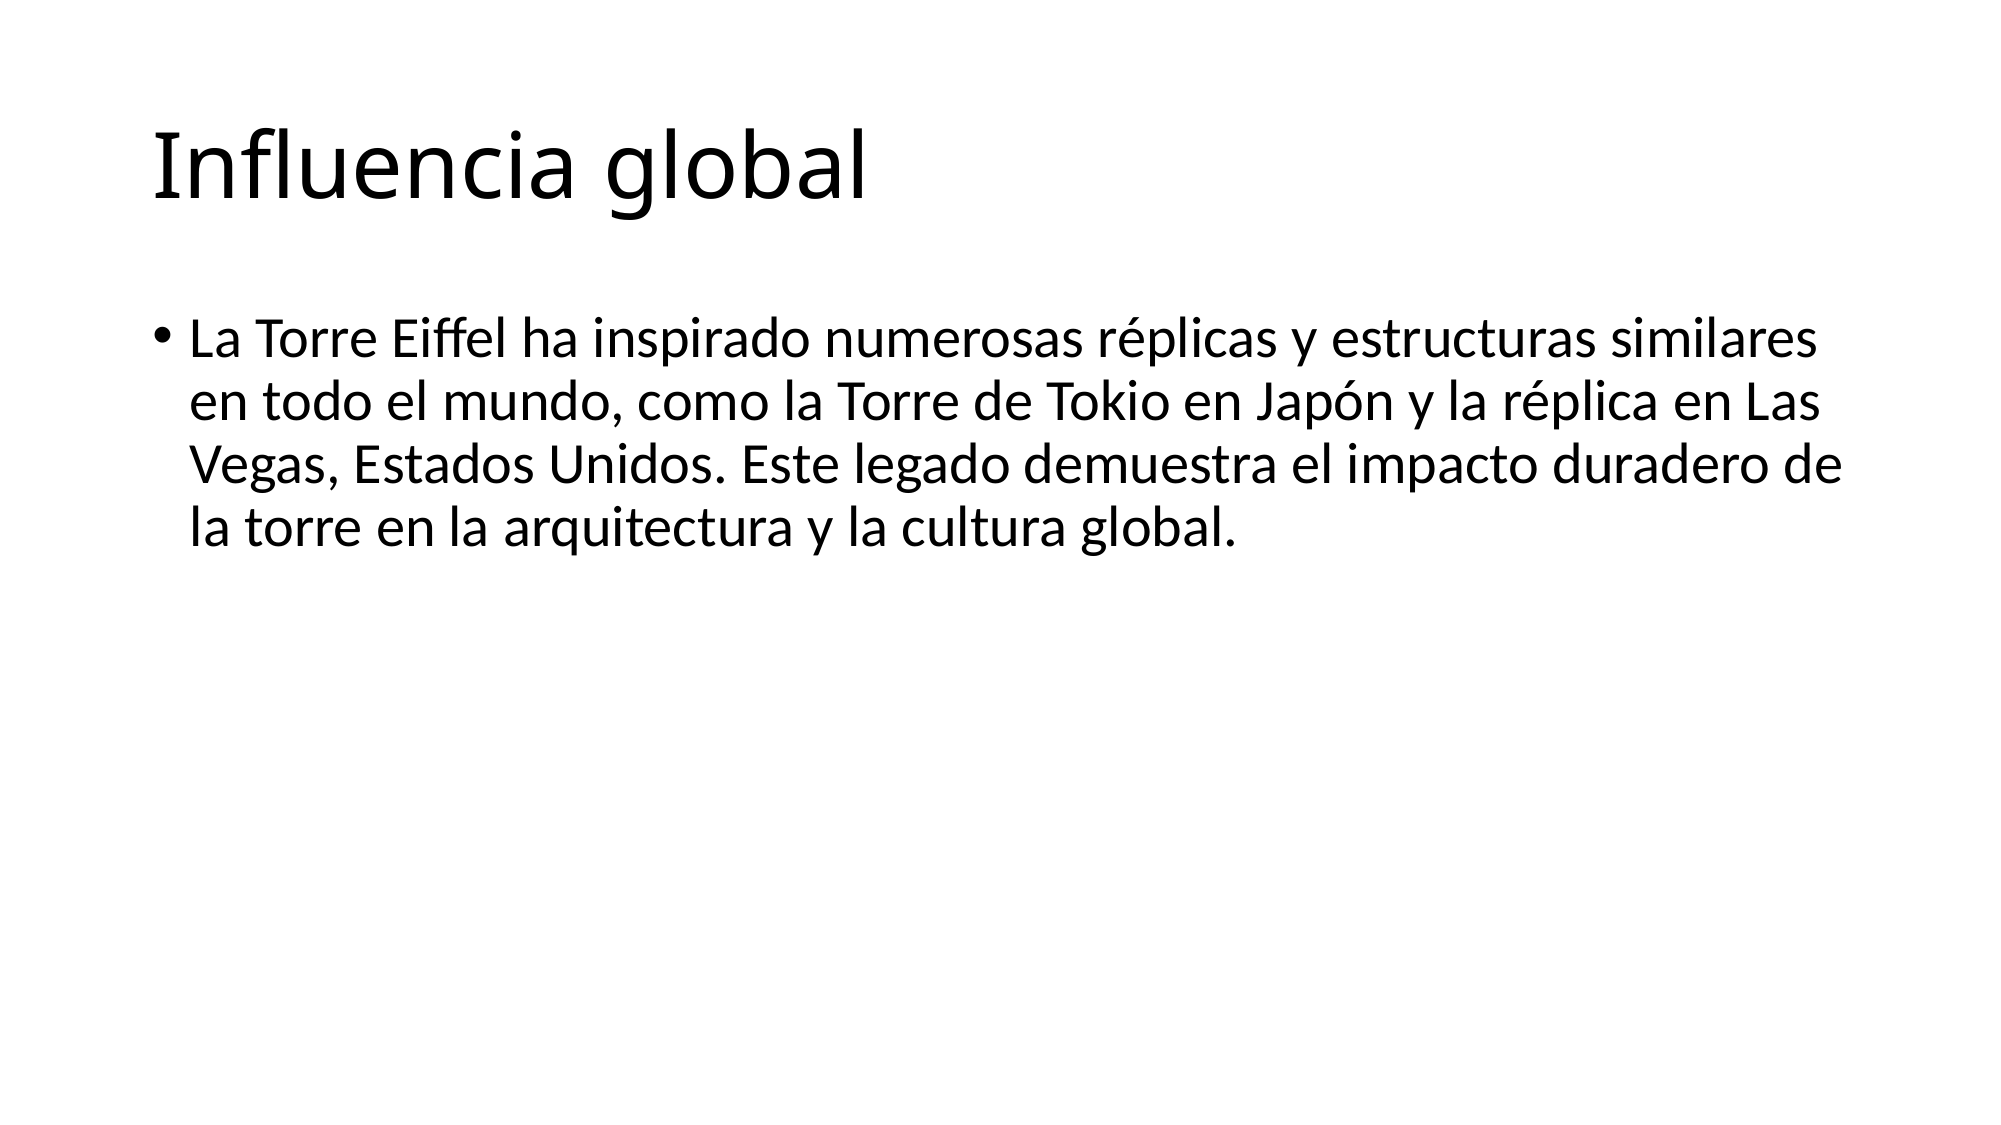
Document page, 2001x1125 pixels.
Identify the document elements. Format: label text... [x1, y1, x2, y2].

list La Torre Eiffel ha inspirado numerosas réplicas y estructuras similares en todo el mundo, como la Torre de Tokio en Japón y la réplica en Las Vegas, Estados Unidos. Este legado demuestra el impacto duradero de la torre en la arquitectura y la cultura global. [137, 299, 1863, 1014]
title Influencia global [137, 59, 1863, 278]
